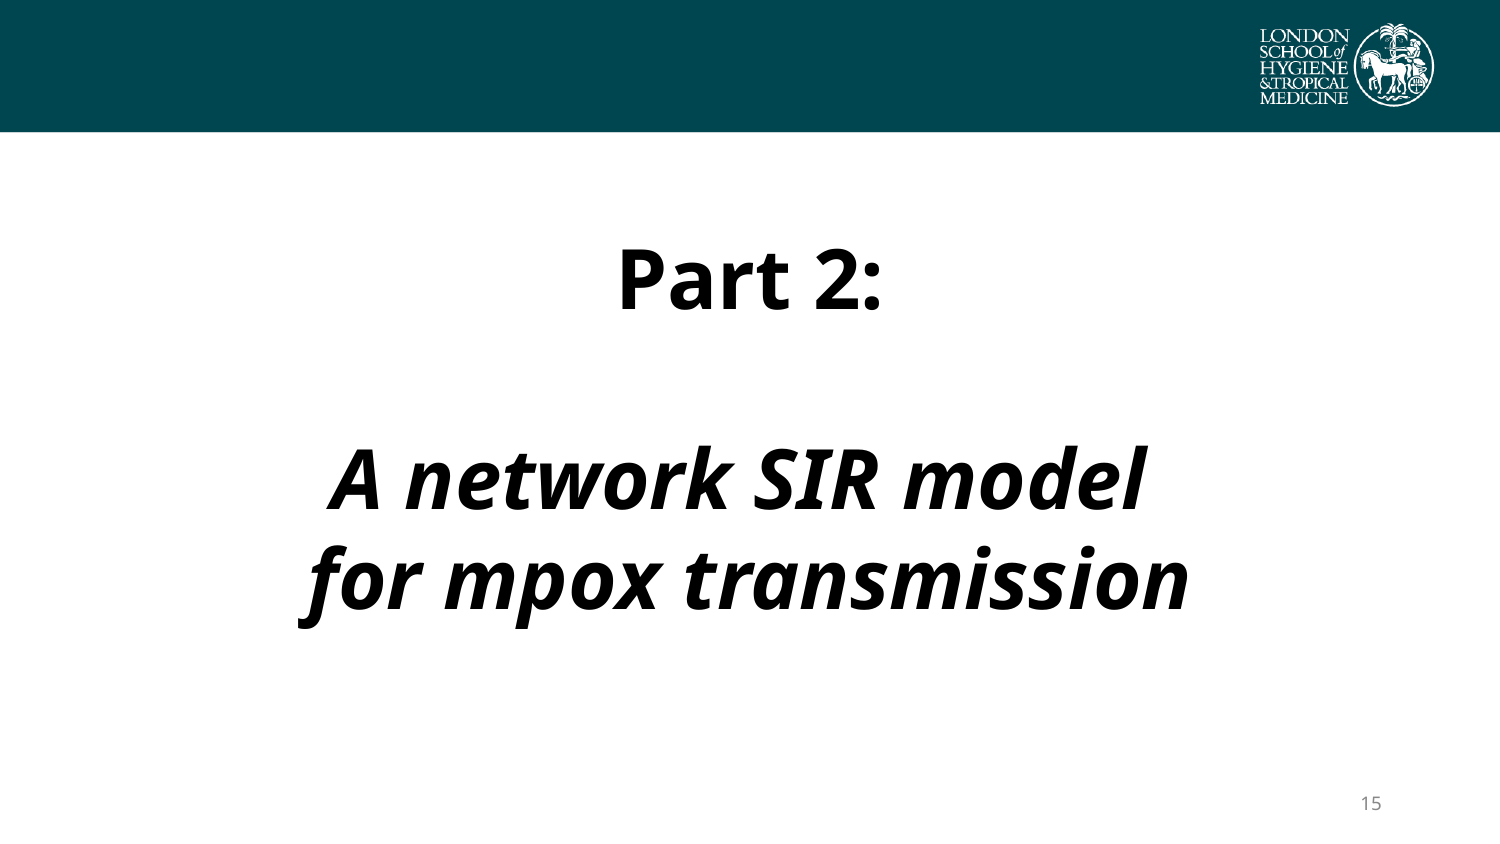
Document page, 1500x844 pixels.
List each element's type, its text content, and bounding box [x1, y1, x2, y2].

picture [0, 0, 1500, 844]
slide_number 15 [1059, 782, 1397, 827]
list Part 2: A network SIR model for mpox transmission [75, 131, 1425, 721]
